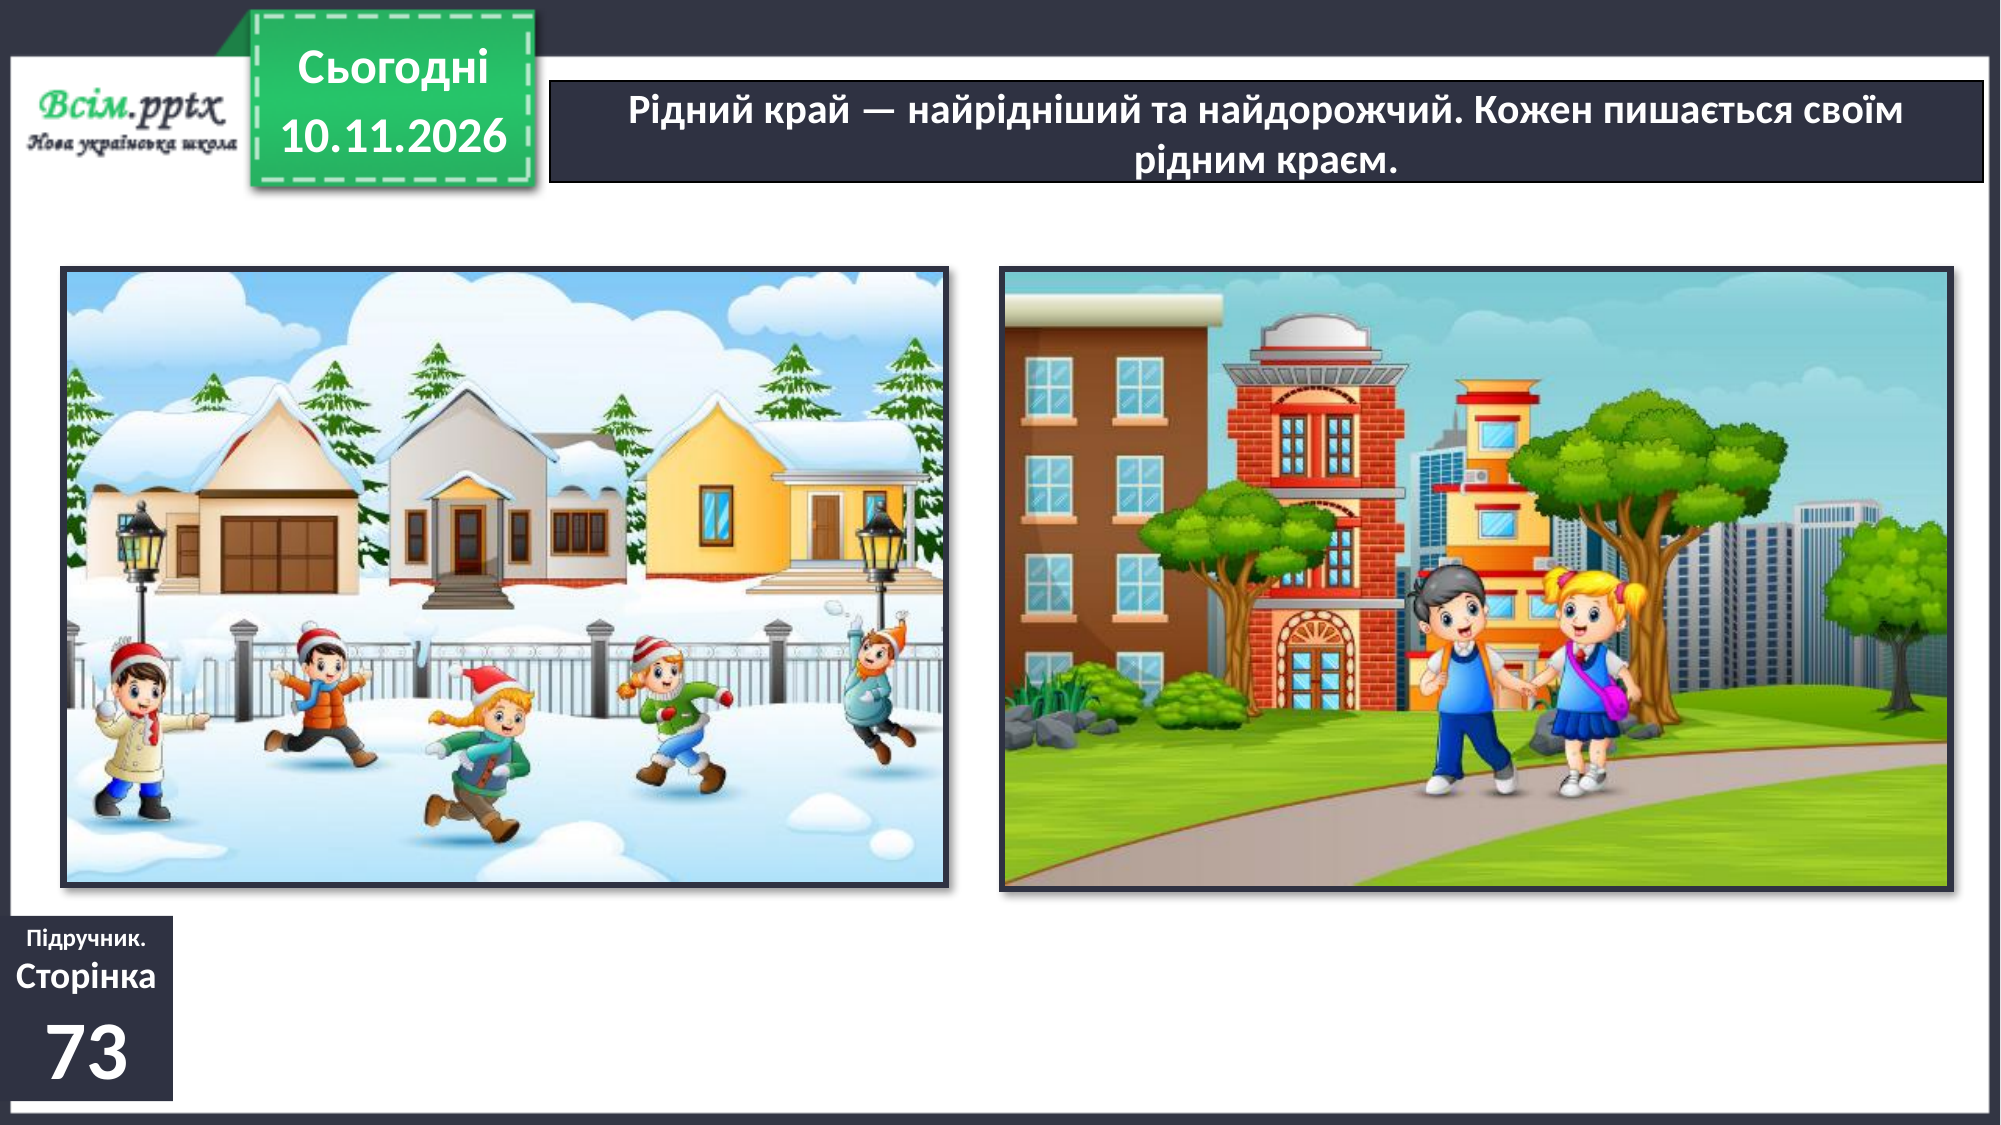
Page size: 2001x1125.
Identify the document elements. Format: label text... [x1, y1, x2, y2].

text_box Рідний край — найрідніший та найдорожчий. Кожен пишається своїм рідним краєм. [549, 80, 1984, 183]
text_box Сьогодні [284, 26, 535, 101]
picture [0, 0, 2001, 1125]
text_box 13.04.2022 [263, 101, 524, 164]
text_box Підручник. Сторінка 73 [0, 915, 174, 1102]
